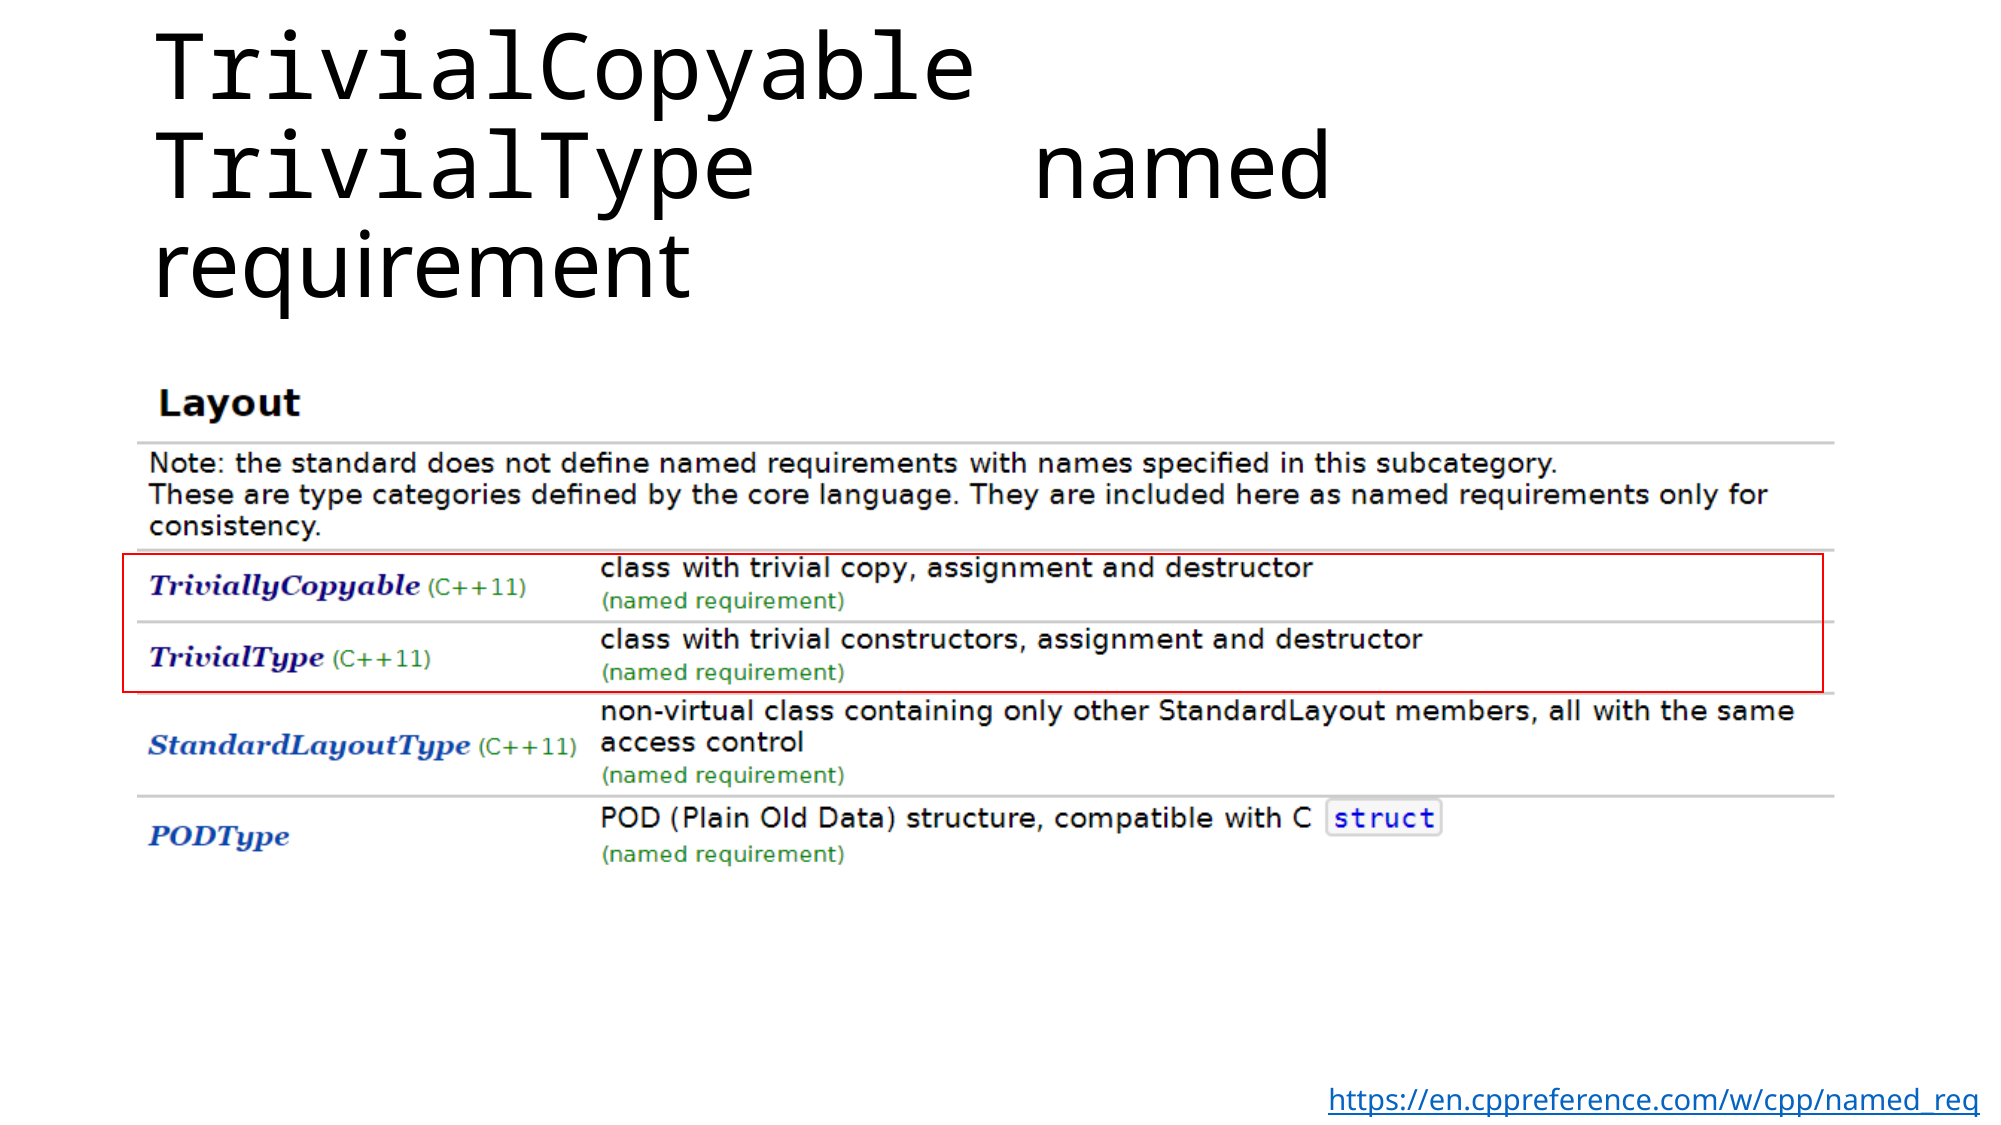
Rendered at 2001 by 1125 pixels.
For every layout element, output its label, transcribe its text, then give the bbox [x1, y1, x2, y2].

text_box [122, 553, 137, 693]
text_box https://en.cppreference.com/w/cpp/named_req [1313, 1073, 1996, 1125]
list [137, 376, 1863, 874]
title TrivialCopyable TrivialType named requirement [137, 59, 1863, 278]
